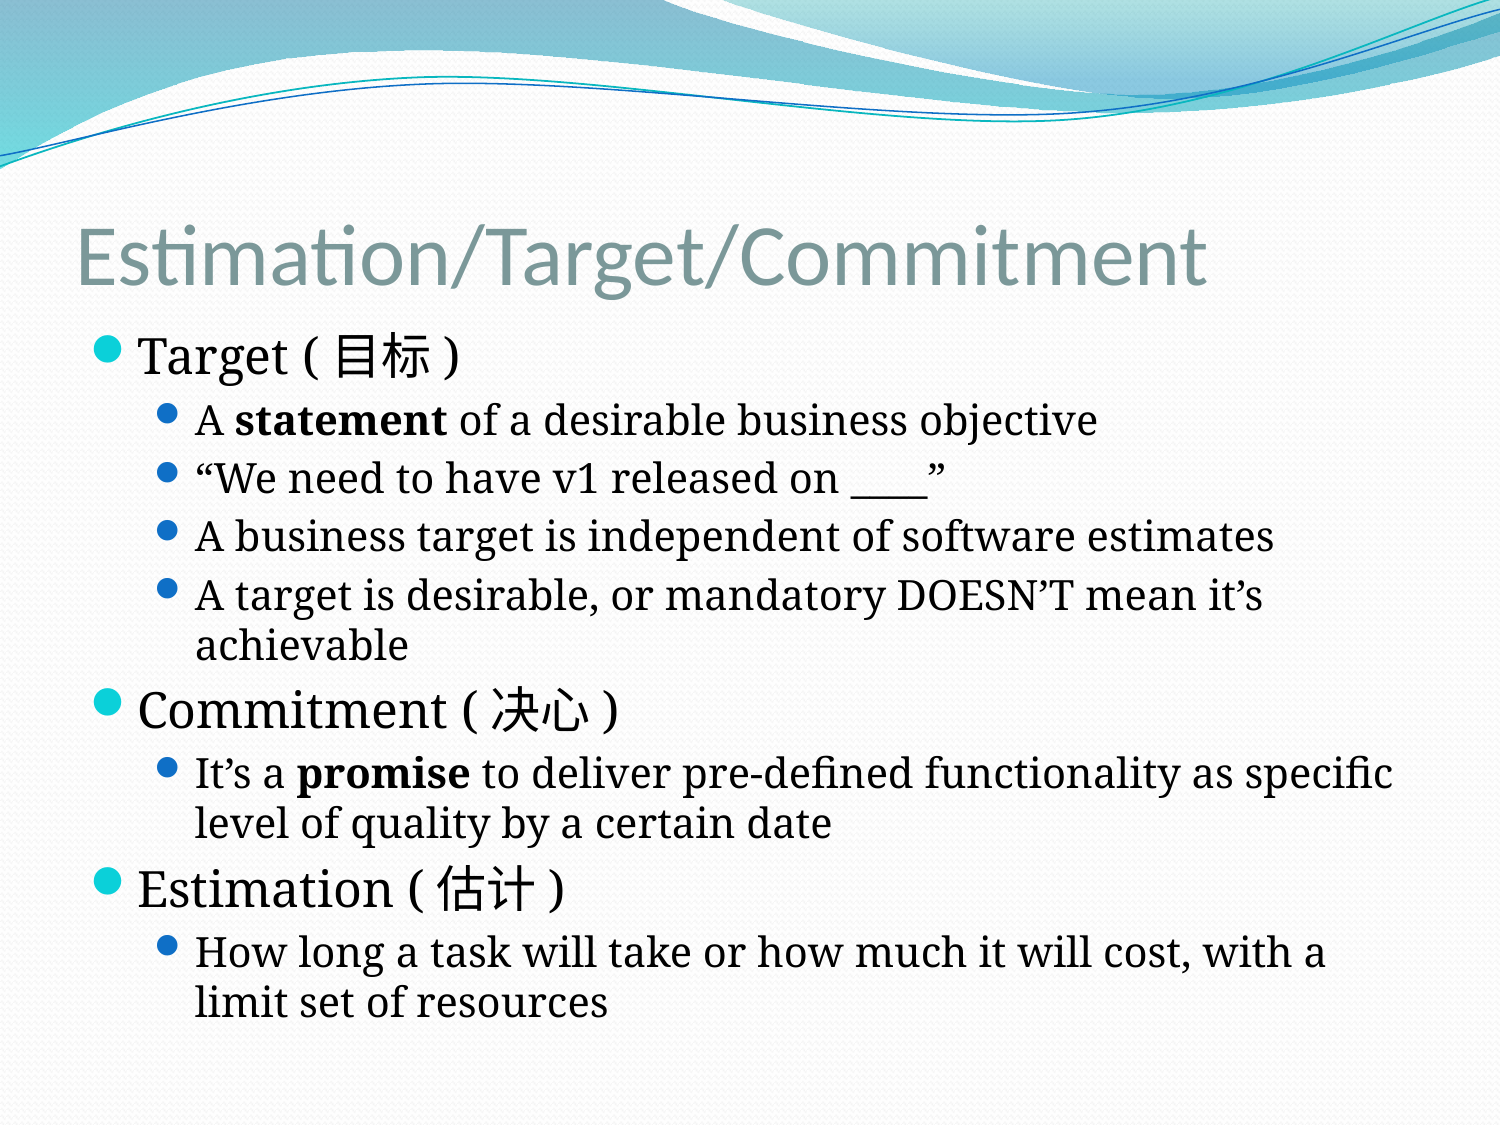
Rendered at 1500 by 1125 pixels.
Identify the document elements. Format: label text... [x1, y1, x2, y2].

title Estimation/Target/Commitment [75, 115, 1425, 303]
list Target (目标) A statement of a desirable business objective “We need to have v1 released on ____” A business target is independent of software estimates A target is desirable, or mandatory DOESN’T mean it’s achievable Commitment (决心) It’s a promise to deliver pre-defined functionality as specific level of quality by a certain date Estimation (估计) How long a task will take or how much it will cost, with a limit set of resources [75, 317, 1425, 1038]
